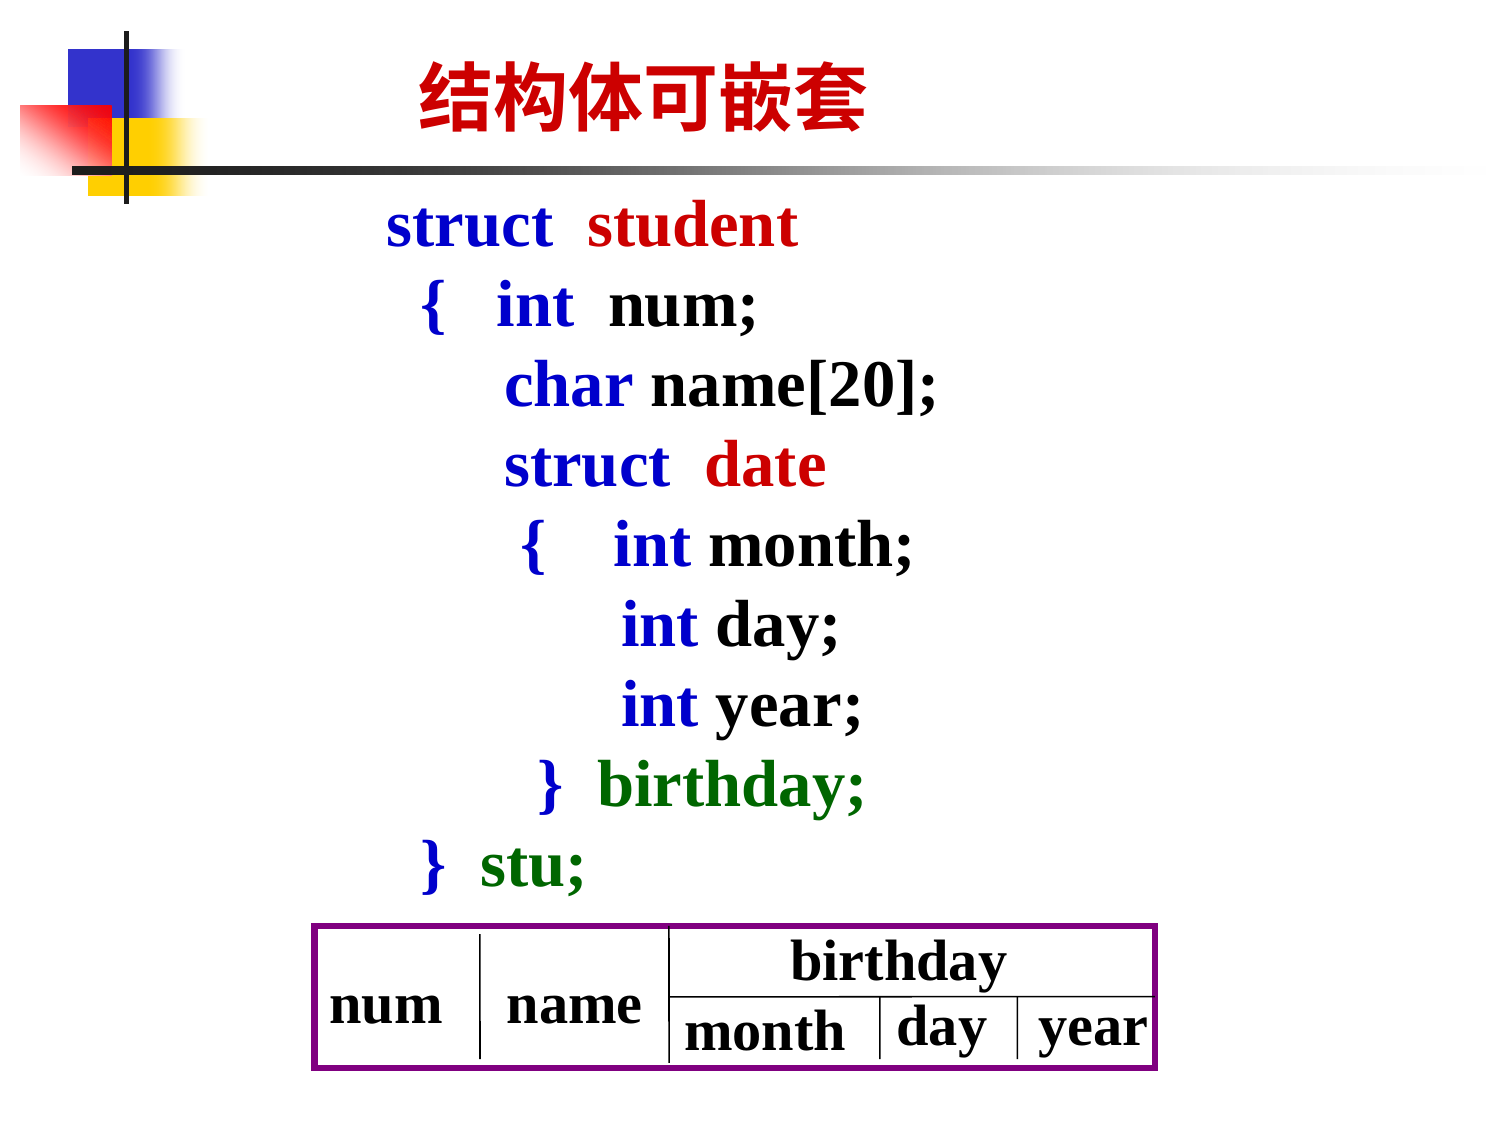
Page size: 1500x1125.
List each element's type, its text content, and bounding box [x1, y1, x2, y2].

text_box 结构体可嵌套 [253, 42, 1010, 148]
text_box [314, 914, 1164, 1071]
text_box struct student { int num; char name[20]; struct date { int month; int day; int year; } birthday; } stu; [372, 172, 998, 908]
